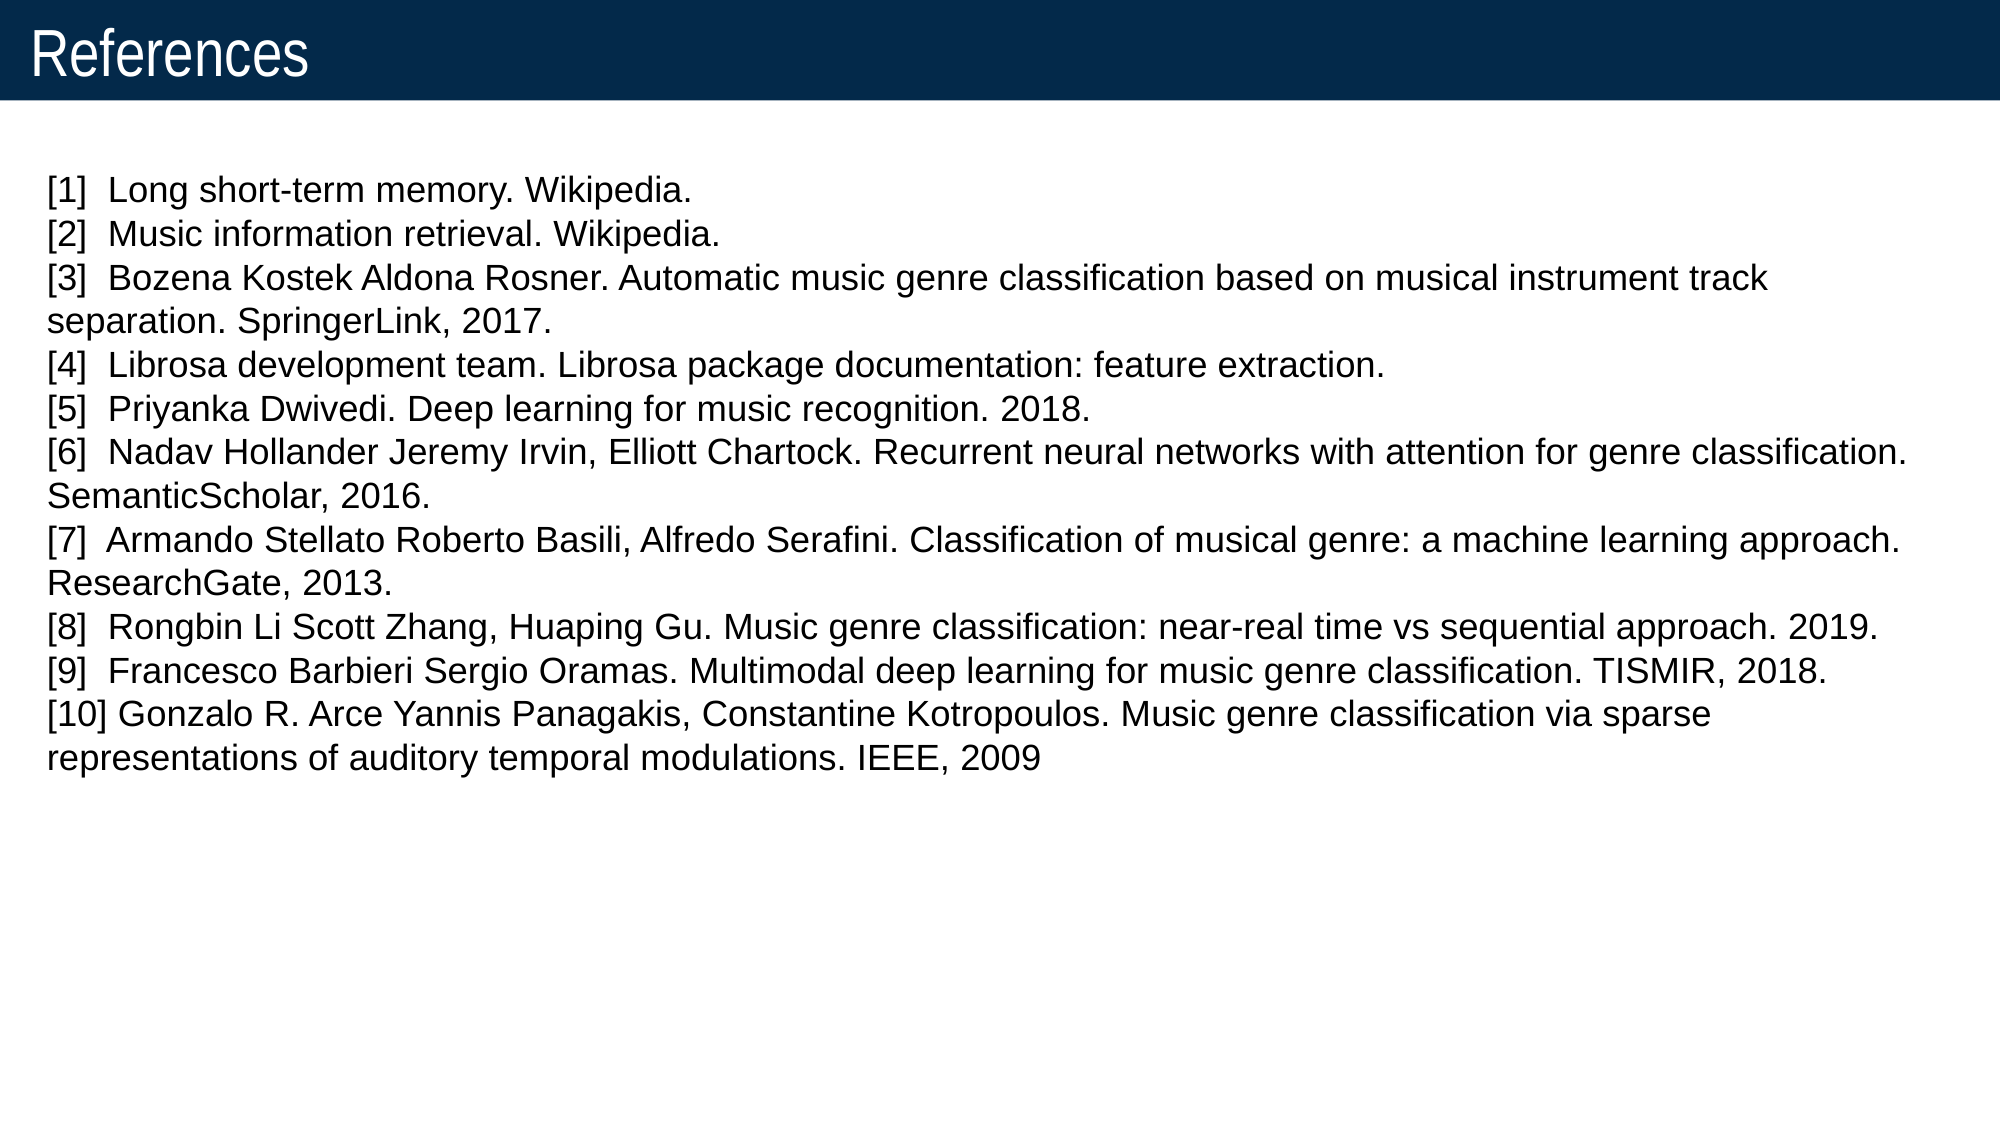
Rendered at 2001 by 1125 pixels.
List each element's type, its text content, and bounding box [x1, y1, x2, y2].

title References [0, 0, 2000, 101]
text_box [1] Long short-term memory. Wikipedia. [2] Music information retrieval. Wikipedia. [3] Bozena Kostek Aldona Rosner. Automatic music genre classification based on musical instrument track separation. SpringerLink, 2017. [4] Librosa development team. Librosa package documentation: feature extraction. [5] Priyanka Dwivedi. Deep learning for music recognition. 2018. [6] Nadav Hollander Jeremy Irvin, Elliott Chartock. Recurrent neural networks with attention for genre classification. SemanticScholar, 2016. [7] Armando Stellato Roberto Basili, Alfredo Serafini. Classification of musical genre: a machine learning approach. ResearchGate, 2013. [8] Rongbin Li Scott Zhang, Huaping Gu. Music genre classification: near-real time vs sequential approach. 2019. [9] Francesco Barbieri Sergio Oramas. Multimodal deep learning for music genre classification. TISMIR, 2018. [10] Gonzalo R. Arce Yannis Panagakis, Constantine Kotropoulos. Music genre classification via sparse representations of auditory temporal modulations. IEEE, 2009 [31, 151, 1931, 871]
